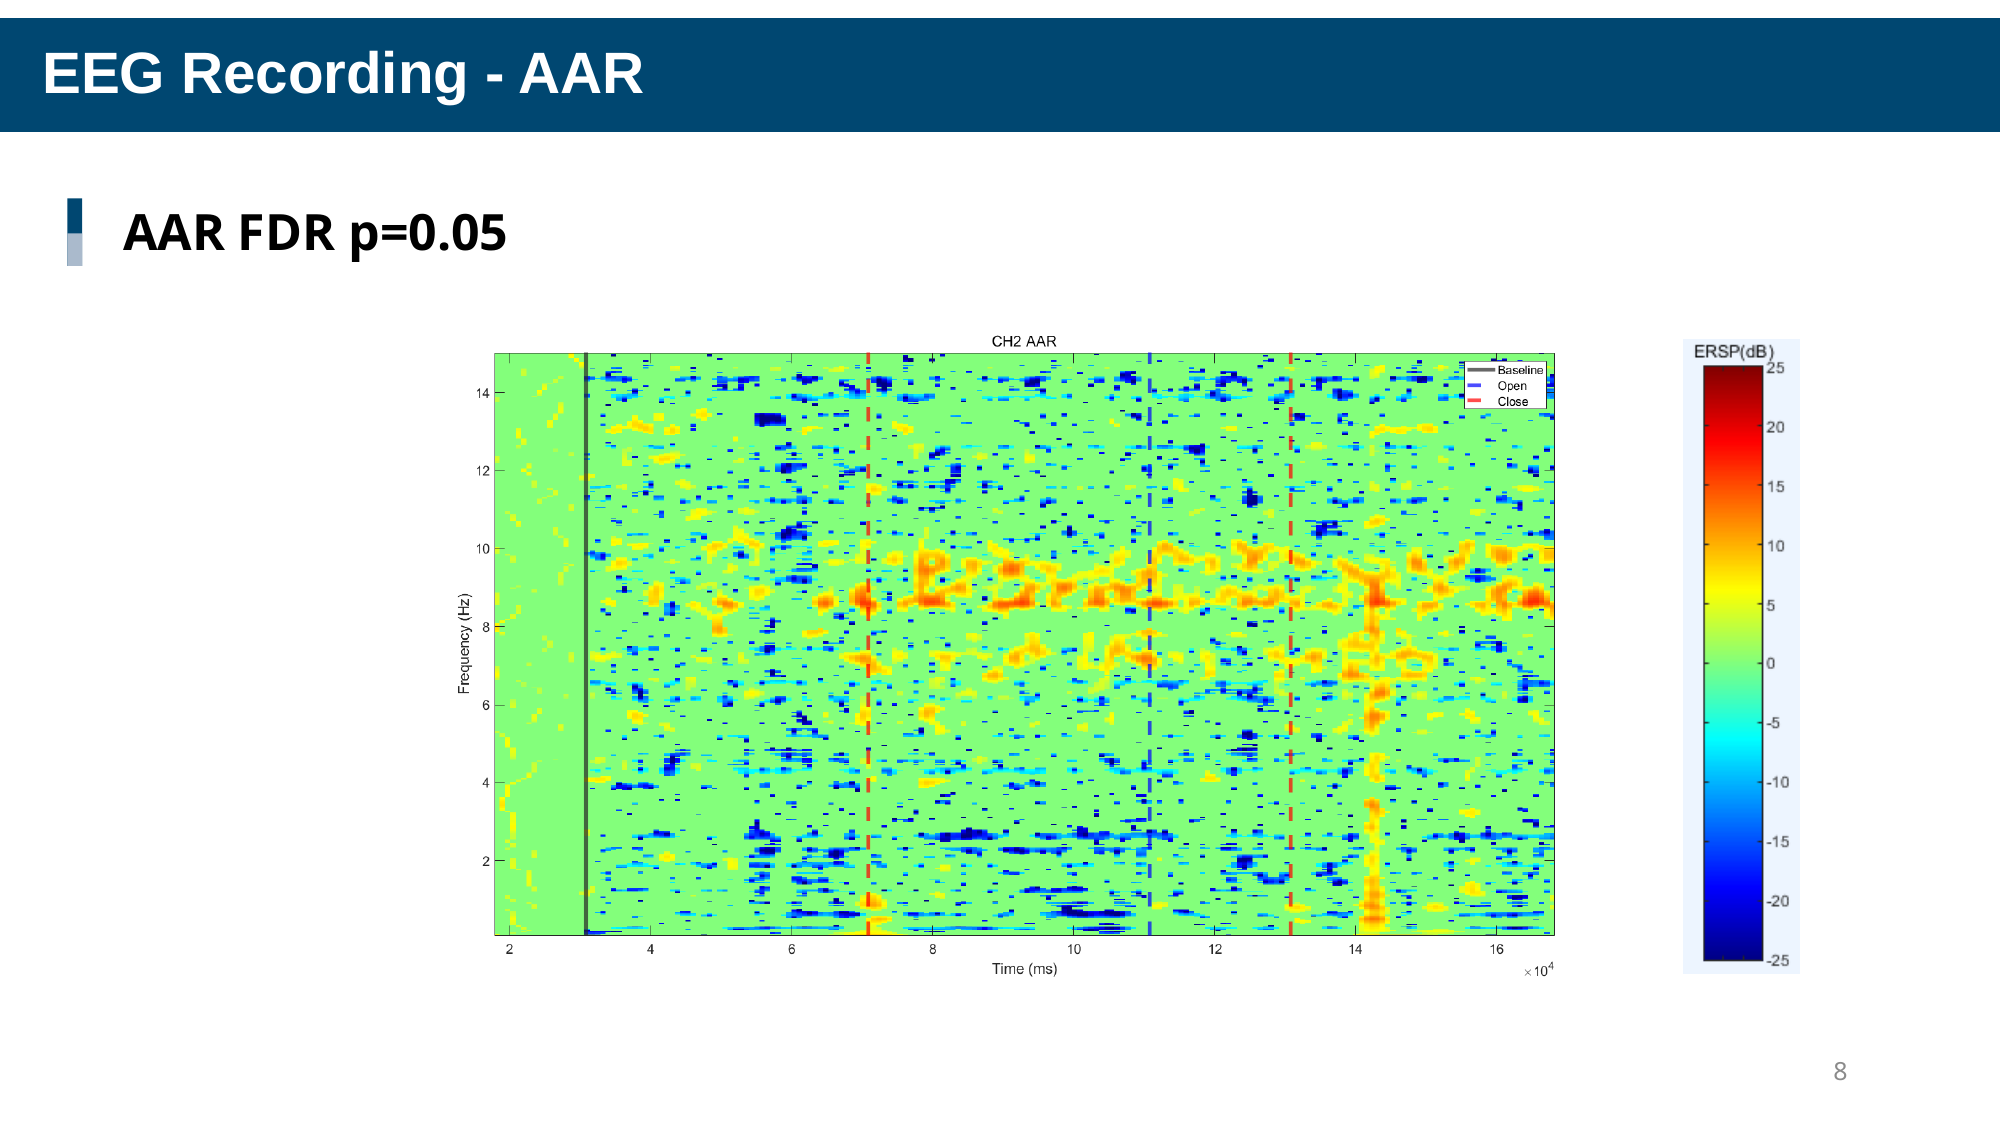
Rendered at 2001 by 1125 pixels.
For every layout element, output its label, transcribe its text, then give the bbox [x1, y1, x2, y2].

text_box AAR FDR p=0.05 [108, 193, 524, 269]
slide_number 8 [1412, 1042, 1863, 1103]
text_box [67, 198, 83, 266]
text_box EEG Recording - AAR [27, 22, 1252, 128]
picture [1683, 339, 1800, 974]
text_box [0, 17, 2000, 133]
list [316, 299, 1684, 1014]
